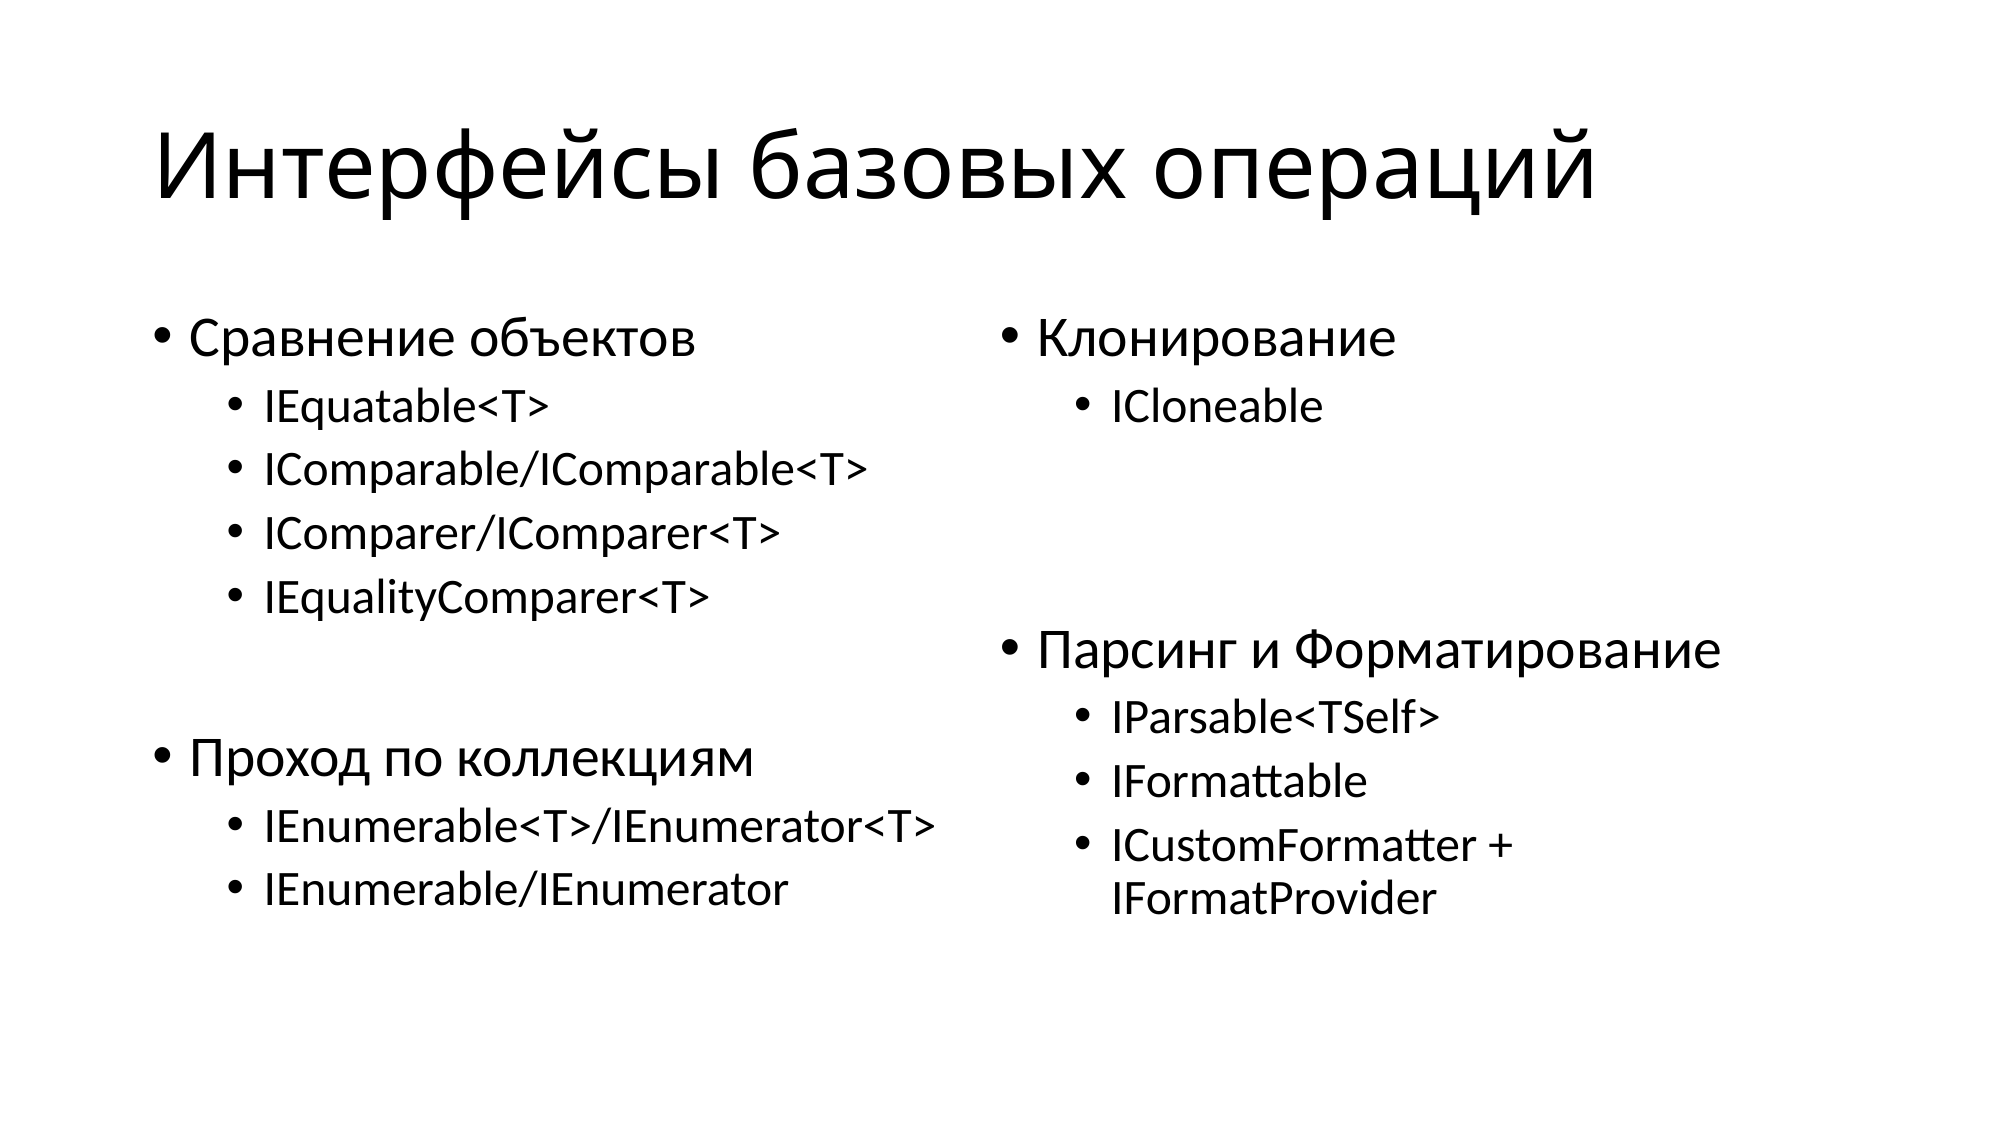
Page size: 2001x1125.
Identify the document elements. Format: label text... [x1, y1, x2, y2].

title Интерфейсы базовых операций [137, 59, 1863, 278]
list Сравнение объектов IEquatable<T> IComparable/IComparable<T> IComparer/IComparer<T> IEqualityComparer<T> Проход по коллекциям IEnumerable<T>/IEnumerator<T> IEnumerable/IEnumerator Клонирование ICloneable Парсинг и Форматирование IParsable<TSelf> IFormattable ICustomFormatter + IFormatProvider [137, 299, 1863, 1014]
